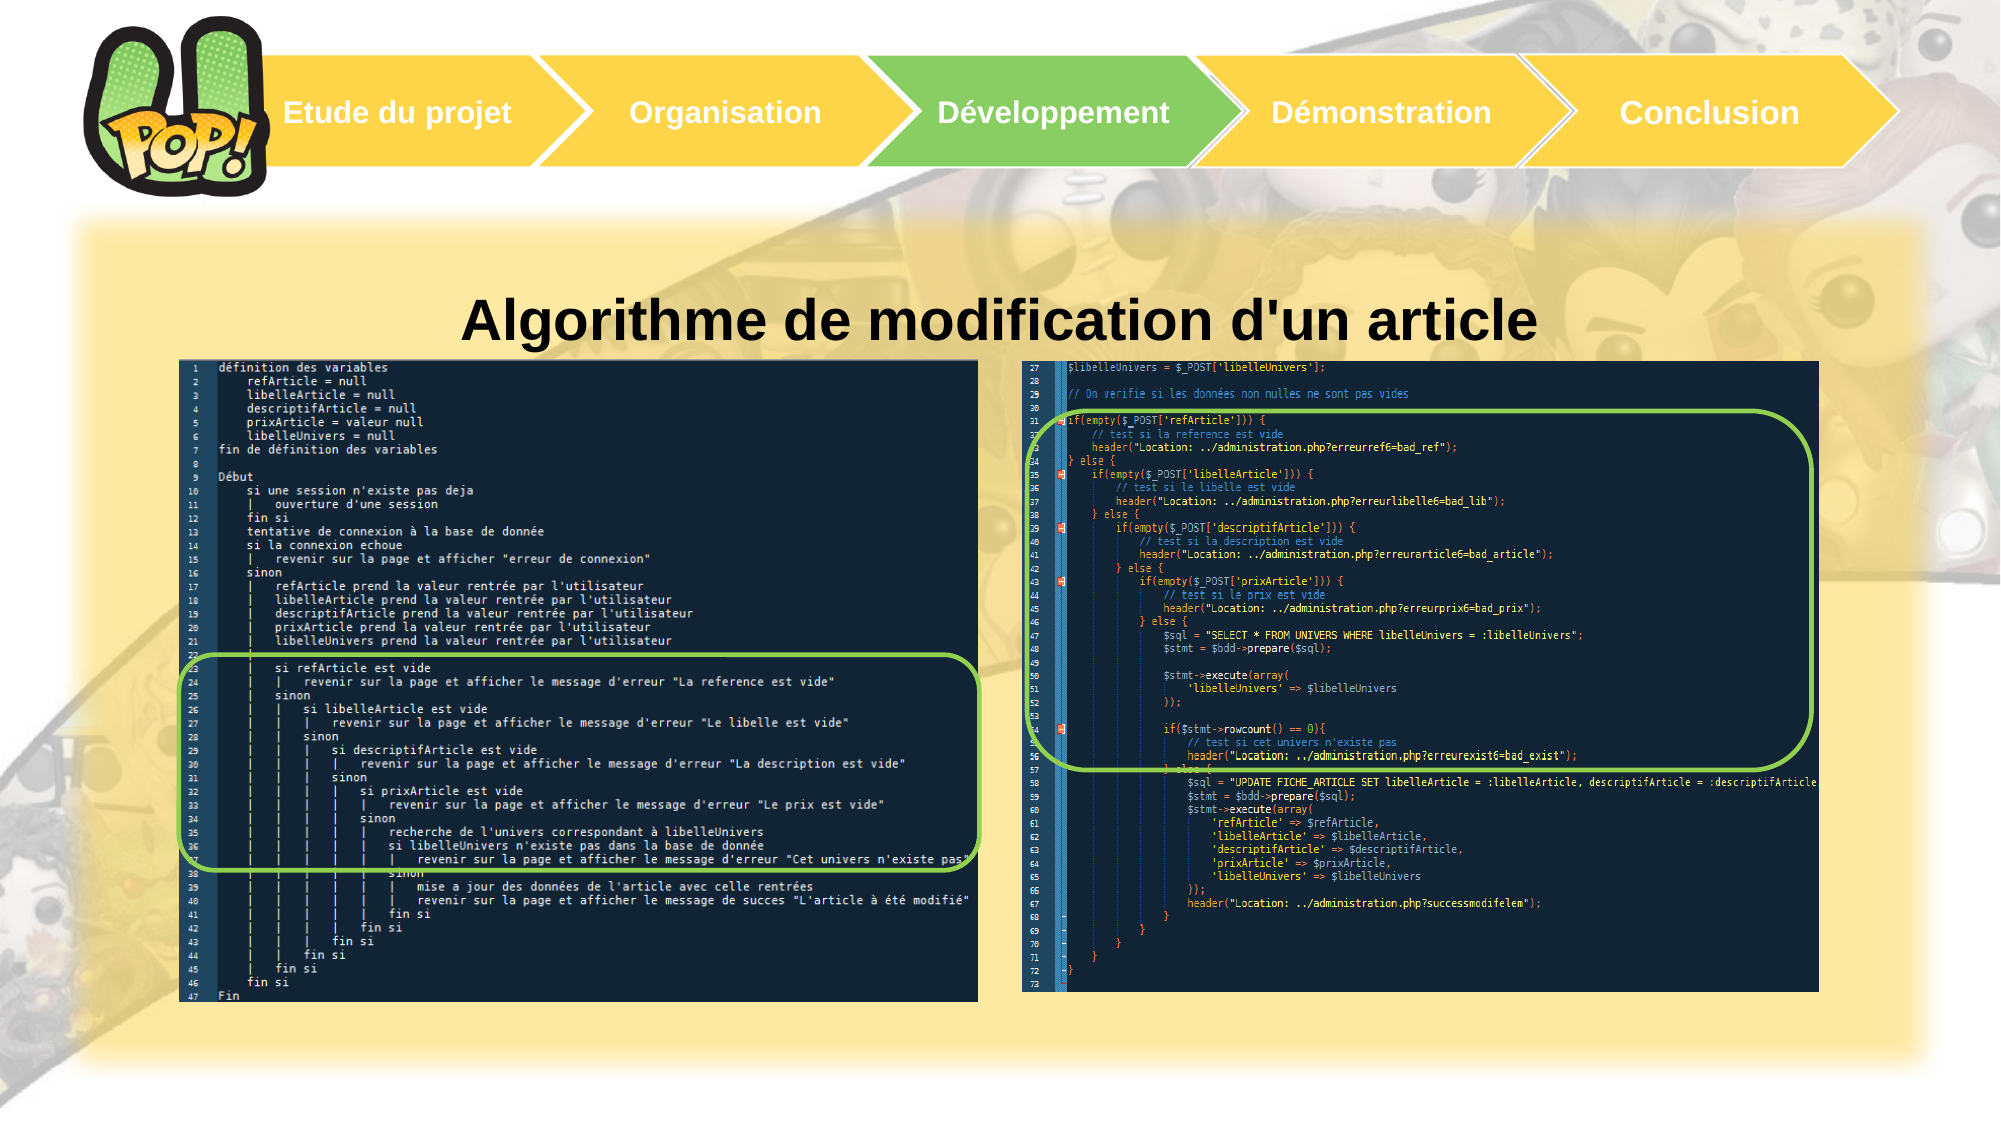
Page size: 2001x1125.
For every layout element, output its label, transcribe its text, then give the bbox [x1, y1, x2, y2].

picture [1022, 361, 1819, 992]
text_box Algorithme de modification d'un article [178, 274, 1822, 360]
picture [179, 359, 978, 1002]
text_box [100, 242, 1905, 1045]
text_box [53, 0, 1900, 221]
picture [0, 0, 2001, 1125]
